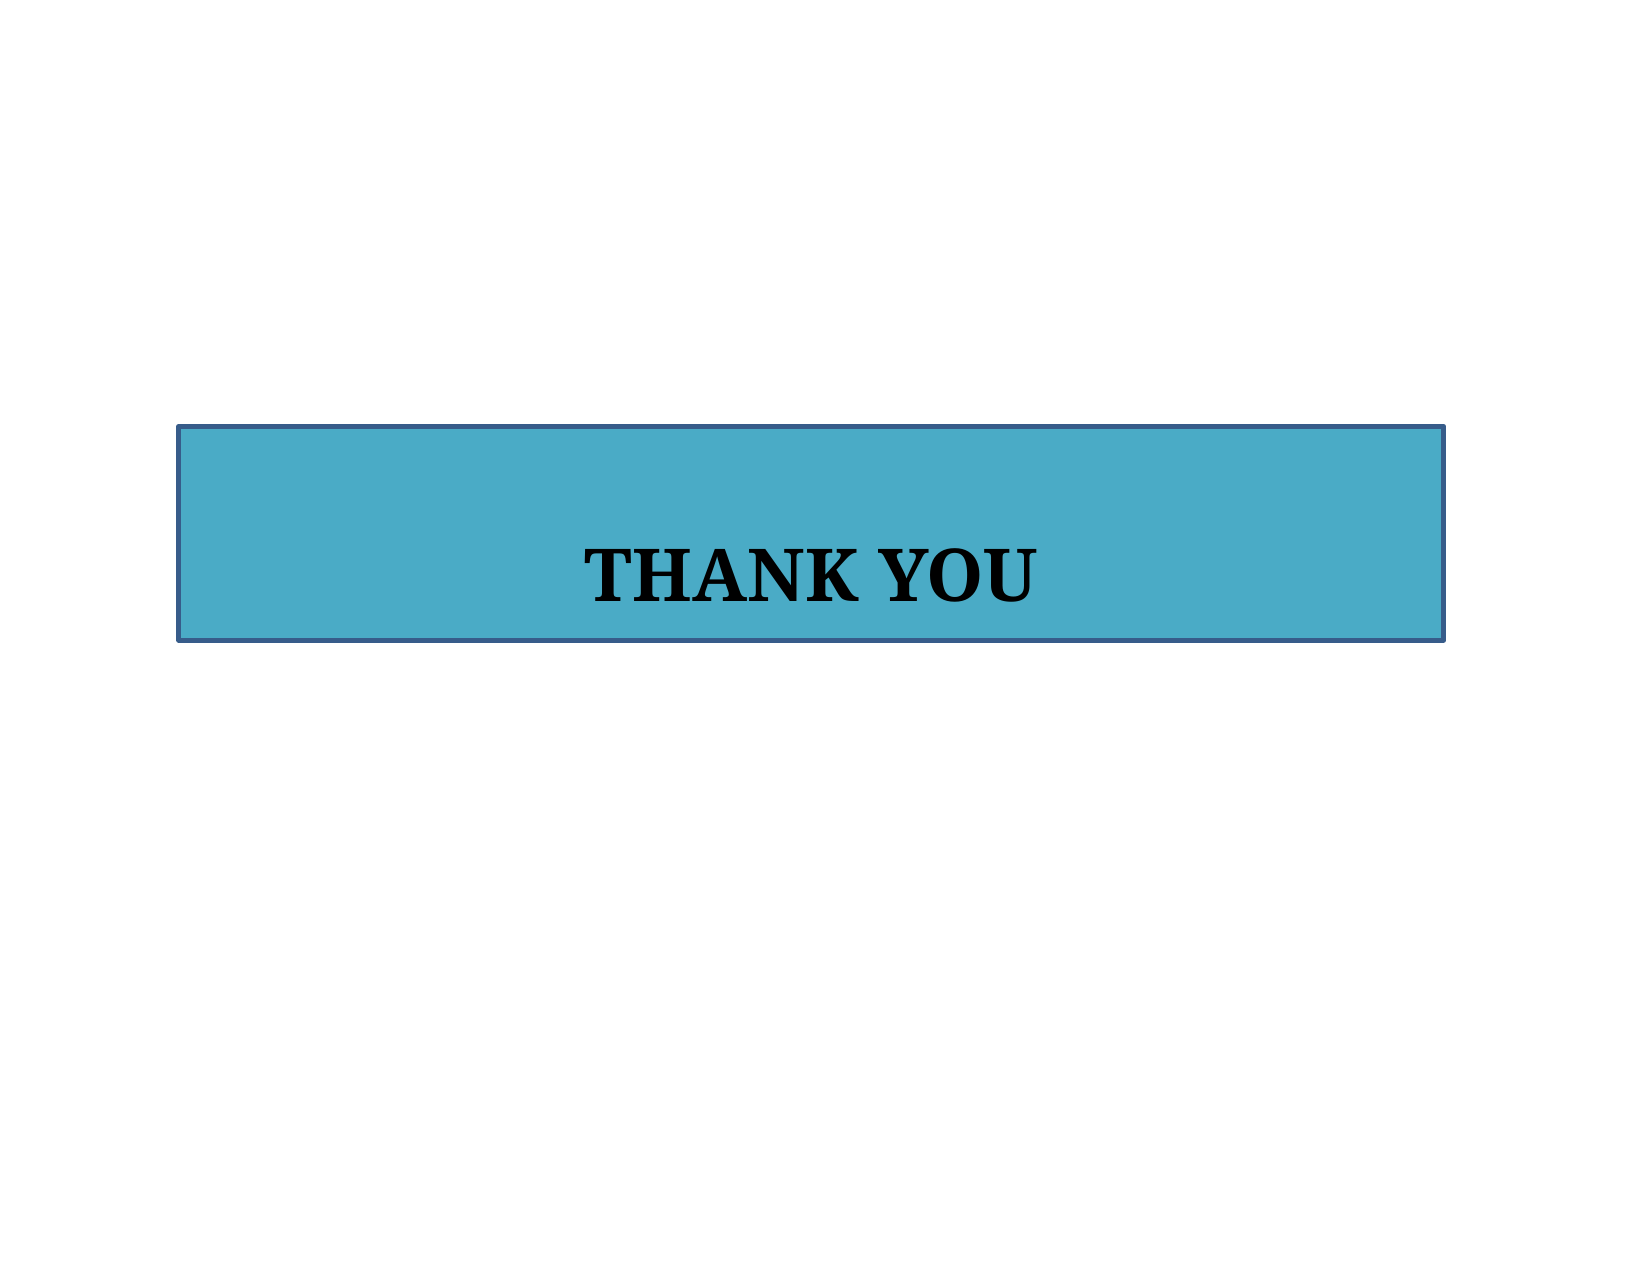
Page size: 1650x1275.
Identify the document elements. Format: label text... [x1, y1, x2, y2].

title THANK YOU [178, 426, 1444, 641]
